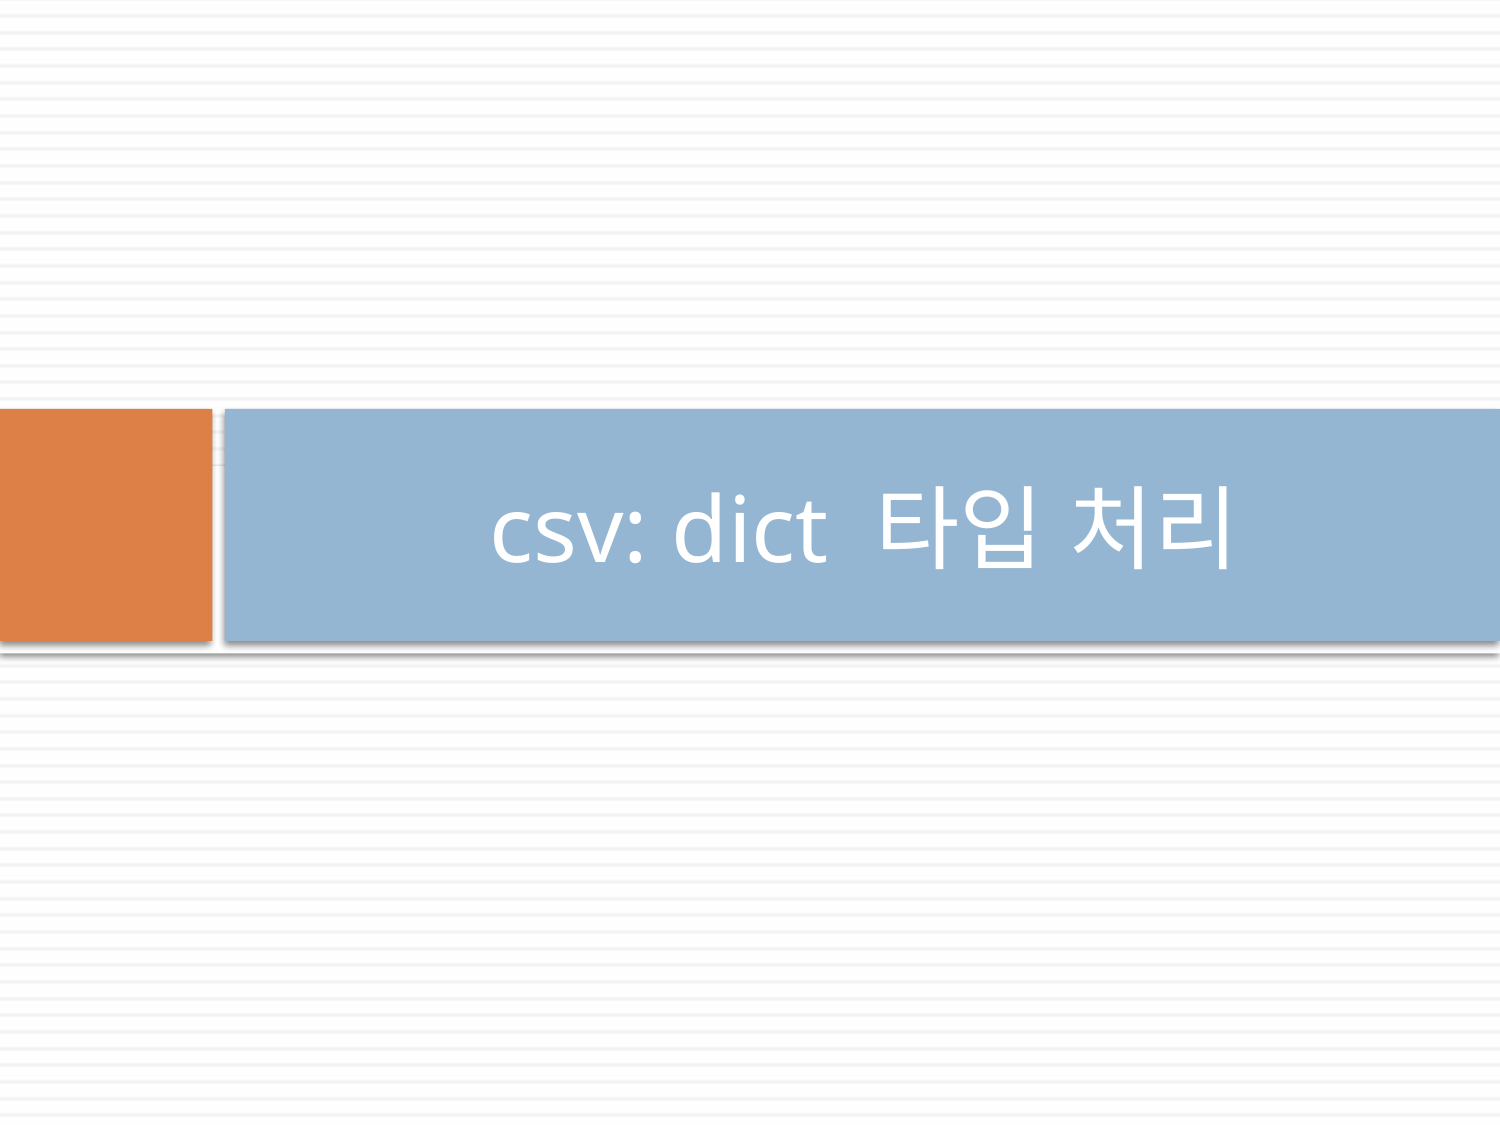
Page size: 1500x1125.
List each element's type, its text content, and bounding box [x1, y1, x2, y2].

title csv: dict 타입 처리 [238, 444, 1489, 607]
